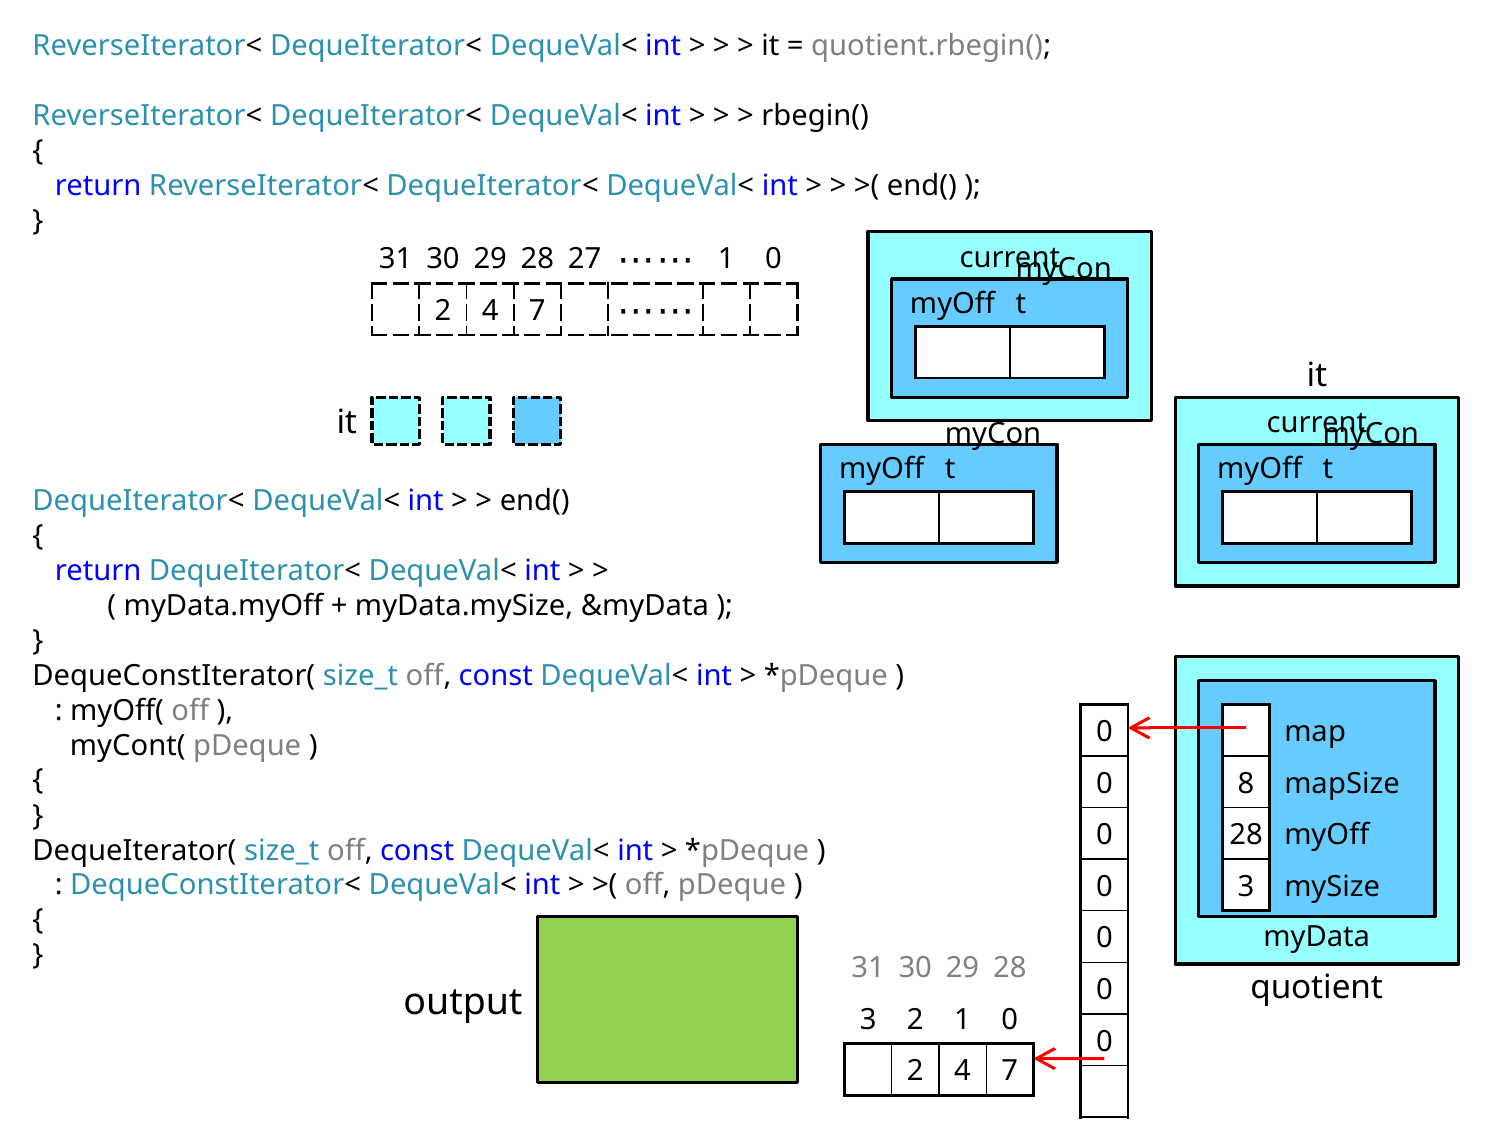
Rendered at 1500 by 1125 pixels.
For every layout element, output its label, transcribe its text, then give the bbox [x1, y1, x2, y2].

table_cell 0 [1082, 911, 1127, 962]
table_header 27 [561, 232, 608, 283]
table_header 31 [844, 940, 892, 992]
text_box [1175, 397, 1459, 587]
table_header [1224, 706, 1268, 755]
text_box current [1246, 397, 1388, 445]
table_cell 8 [1224, 757, 1268, 807]
text_box output [371, 964, 538, 1035]
table_cell [750, 283, 797, 335]
table_header [1011, 328, 1103, 377]
text_box [441, 395, 492, 446]
table_cell 2 [892, 1045, 938, 1094]
table_header 29 [467, 232, 514, 283]
text_box [1198, 729, 1435, 917]
table_header [1318, 493, 1410, 542]
table_header 0 [1082, 706, 1127, 755]
table_cell 0 [1082, 1015, 1127, 1065]
table_header [940, 493, 1032, 542]
text_box [891, 327, 1128, 398]
table_cell [846, 1045, 891, 1094]
table_cell mySize [1271, 859, 1435, 911]
table_cell 2 [892, 992, 939, 1042]
table_cell 0 [1082, 963, 1127, 1013]
text_box current [938, 231, 1081, 279]
table_header 30 [892, 940, 939, 992]
text_box myOff [891, 278, 1010, 327]
table_header 28 [986, 940, 1033, 992]
text_box [868, 231, 1152, 421]
table_cell myOff [1271, 807, 1435, 859]
table_header ⋯⋯ [608, 232, 703, 283]
table_cell 3 [1224, 860, 1268, 909]
table_header map [1271, 704, 1435, 756]
table_cell 2 [419, 283, 467, 335]
list ReverseIterator< DequeIterator< DequeVal< int > > > it = quotient.rbegin(); ReverseIterator< DequeIterator< DequeVal< int > > > rbegin() { return ReverseIterator< DequeIterator< DequeVal< int > > >( end() ); } DequeIterator< DequeVal< int > > end() { return DequeIterator< DequeVal< int > > ( myData.myOff + myData.mySize, &myData ); } DequeConstIterator( size_t off, const DequeVal< int > *pDeque ) : myOff( off ), myCont( pDeque ) { } DequeIterator( size_t off, const DequeVal< int > *pDeque ) : DequeConstIterator< DequeVal< int > >( off, pDeque ) { } [17, 19, 1365, 988]
table_cell 3 [844, 992, 892, 1042]
table_header 30 [419, 232, 467, 283]
table_cell 0 [986, 992, 1033, 1042]
text_box myData [1246, 916, 1388, 964]
text_box it [1269, 349, 1365, 397]
table_cell [1082, 1066, 1127, 1116]
text_box [1198, 680, 1435, 728]
text_box [512, 395, 563, 446]
table_cell 7 [987, 1045, 1032, 1094]
text_box myCont [1010, 278, 1128, 327]
table_cell 0 [1082, 757, 1127, 807]
text_box myOff [820, 444, 939, 492]
table_header [846, 493, 938, 542]
table_cell ⋯⋯ [608, 283, 703, 335]
table_cell [561, 283, 608, 335]
text_box myCont [939, 444, 1057, 492]
table_header 31 [372, 232, 419, 283]
table_header 0 [750, 232, 797, 283]
table_cell 0 [1082, 808, 1127, 858]
text_box [1175, 656, 1459, 965]
text_box [820, 444, 1058, 563]
table_cell 0 [1082, 860, 1127, 910]
text_box myOff [1198, 444, 1317, 492]
table_cell mapSize [1271, 756, 1435, 807]
text_box [1127, 716, 1247, 740]
text_box [537, 916, 798, 1083]
table_header [917, 328, 1009, 377]
table_header 29 [939, 940, 986, 992]
table_cell [372, 283, 419, 335]
table_header 1 [703, 232, 750, 283]
text_box [370, 395, 421, 446]
table_cell 4 [467, 283, 514, 335]
table_header [1224, 493, 1316, 542]
text_box [1198, 492, 1435, 563]
table_header 28 [514, 232, 561, 283]
table_cell 4 [940, 1045, 986, 1094]
table_cell 1 [939, 992, 986, 1042]
table_cell 7 [514, 283, 561, 335]
text_box quotient [1222, 964, 1412, 1012]
text_box myCont [1317, 444, 1435, 492]
table_cell 28 [1224, 808, 1268, 858]
table_cell [703, 283, 750, 335]
text_box it [301, 397, 372, 445]
